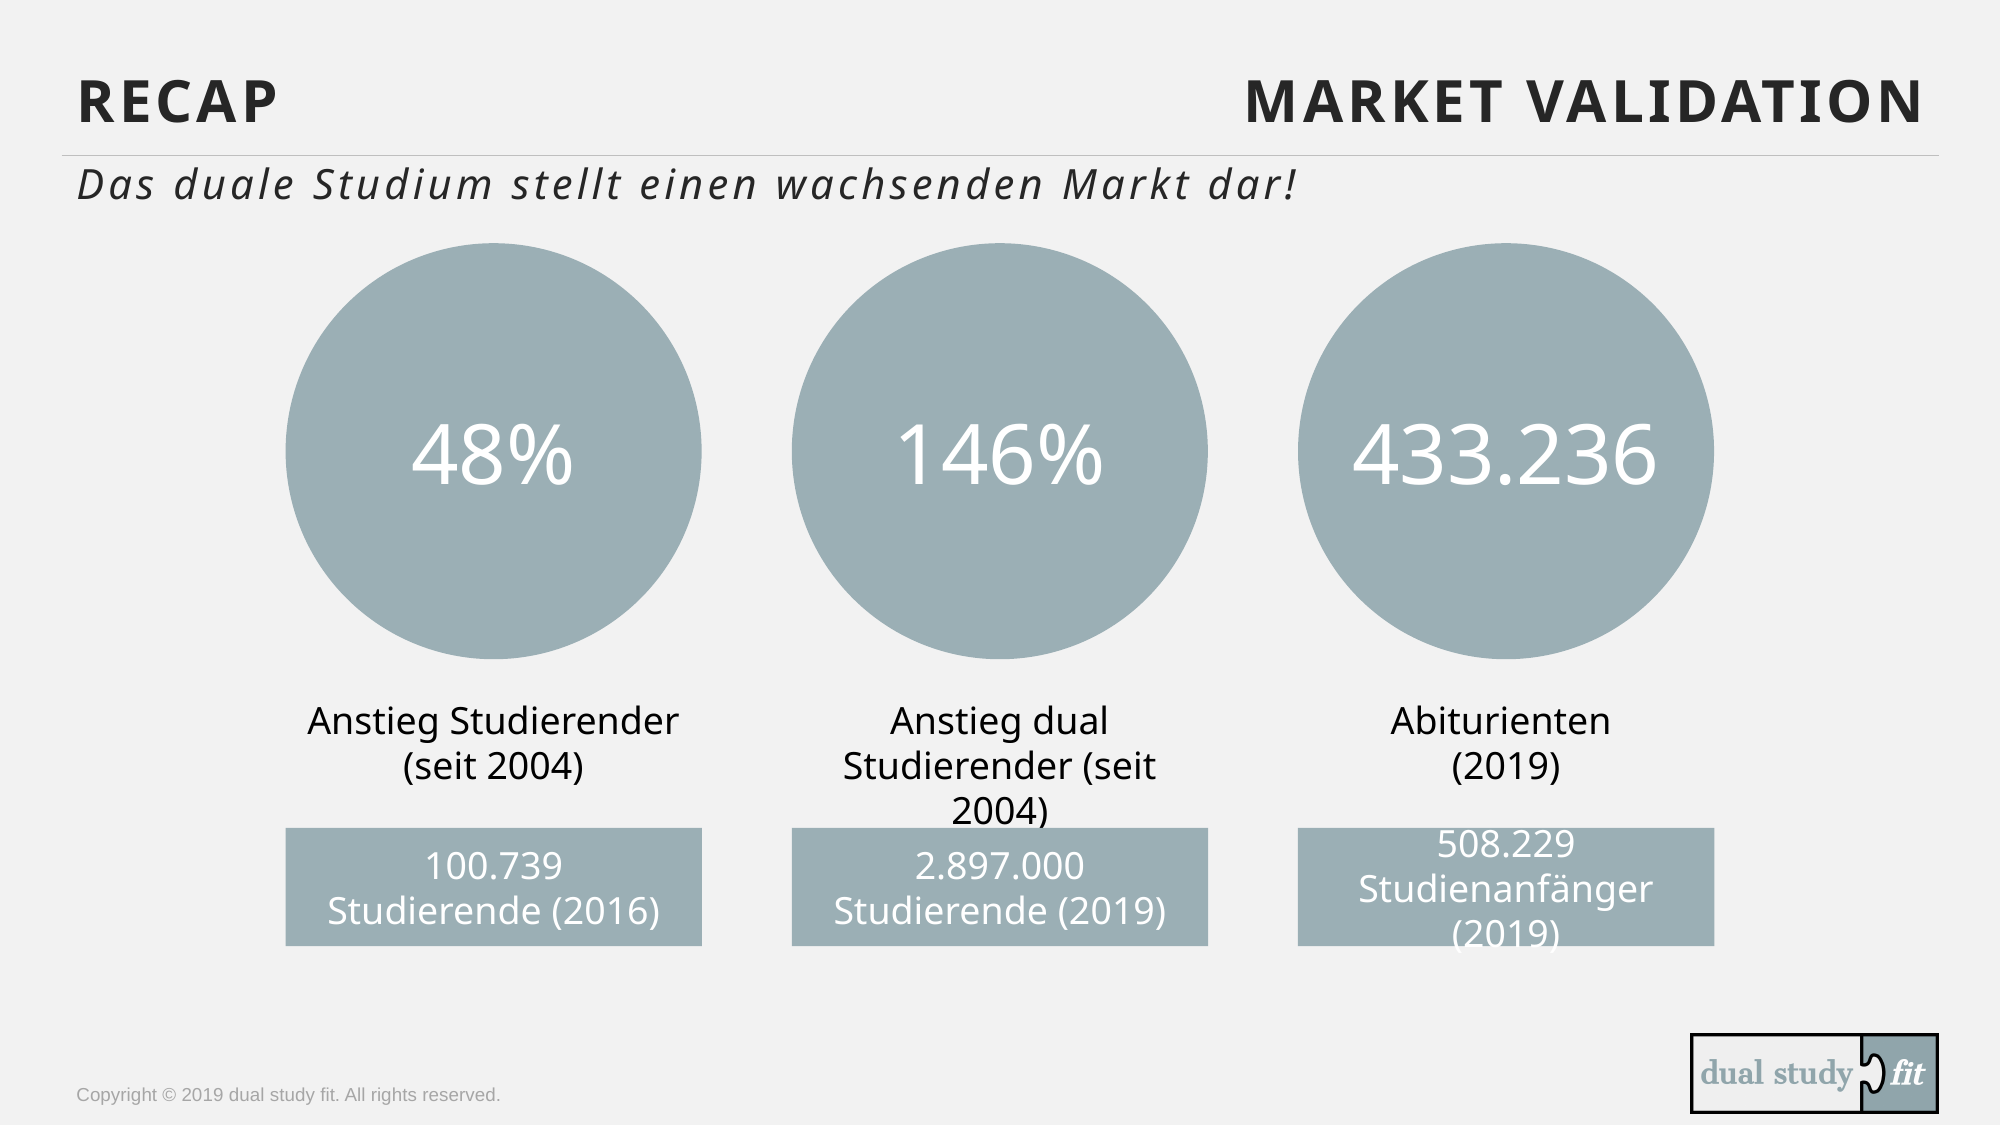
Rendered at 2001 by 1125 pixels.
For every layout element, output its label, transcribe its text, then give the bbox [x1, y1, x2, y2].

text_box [285, 243, 1715, 947]
title Market Validation [985, 49, 1940, 158]
text_box Das duale Studium stellt einen wachsenden Markt dar! [61, 158, 1939, 214]
footer Copyright © 2019 dual study fit. All rights reserved. [61, 1075, 1188, 1114]
text_box Recap [61, 49, 956, 158]
picture [1690, 1033, 1939, 1114]
